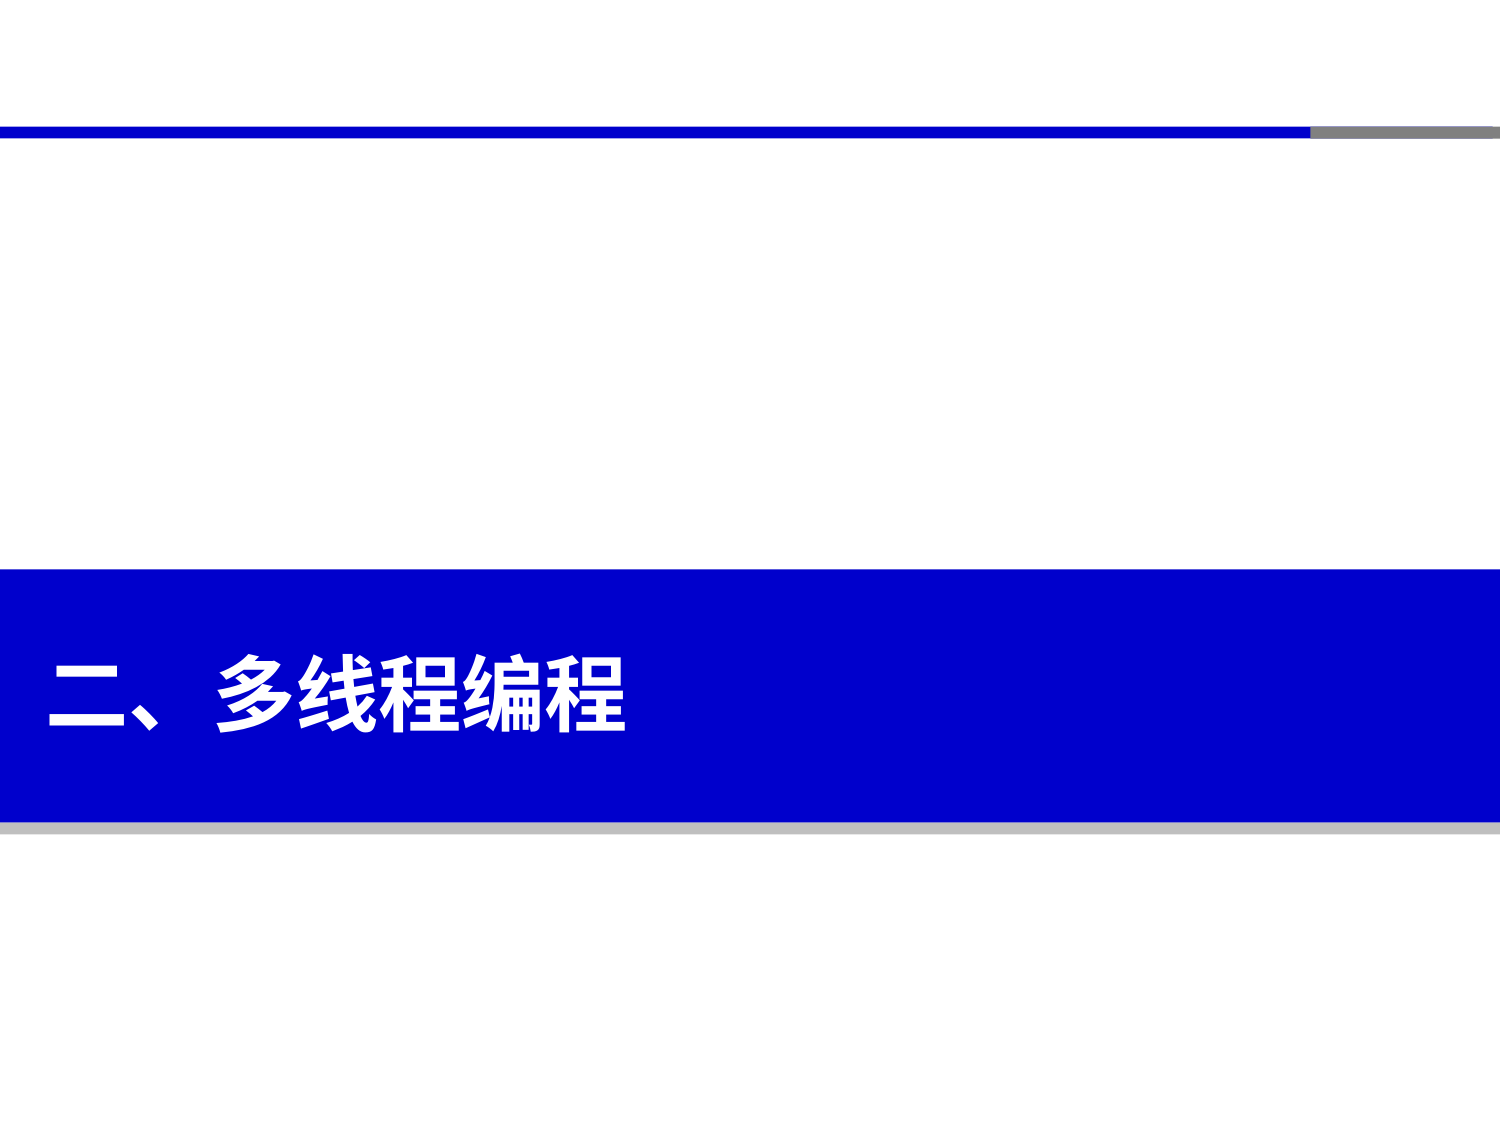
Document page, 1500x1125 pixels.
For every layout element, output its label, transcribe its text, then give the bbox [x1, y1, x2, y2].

text_box 二、多线程编程 [30, 634, 1467, 750]
text_box [0, 822, 1500, 835]
text_box [0, 569, 1500, 822]
